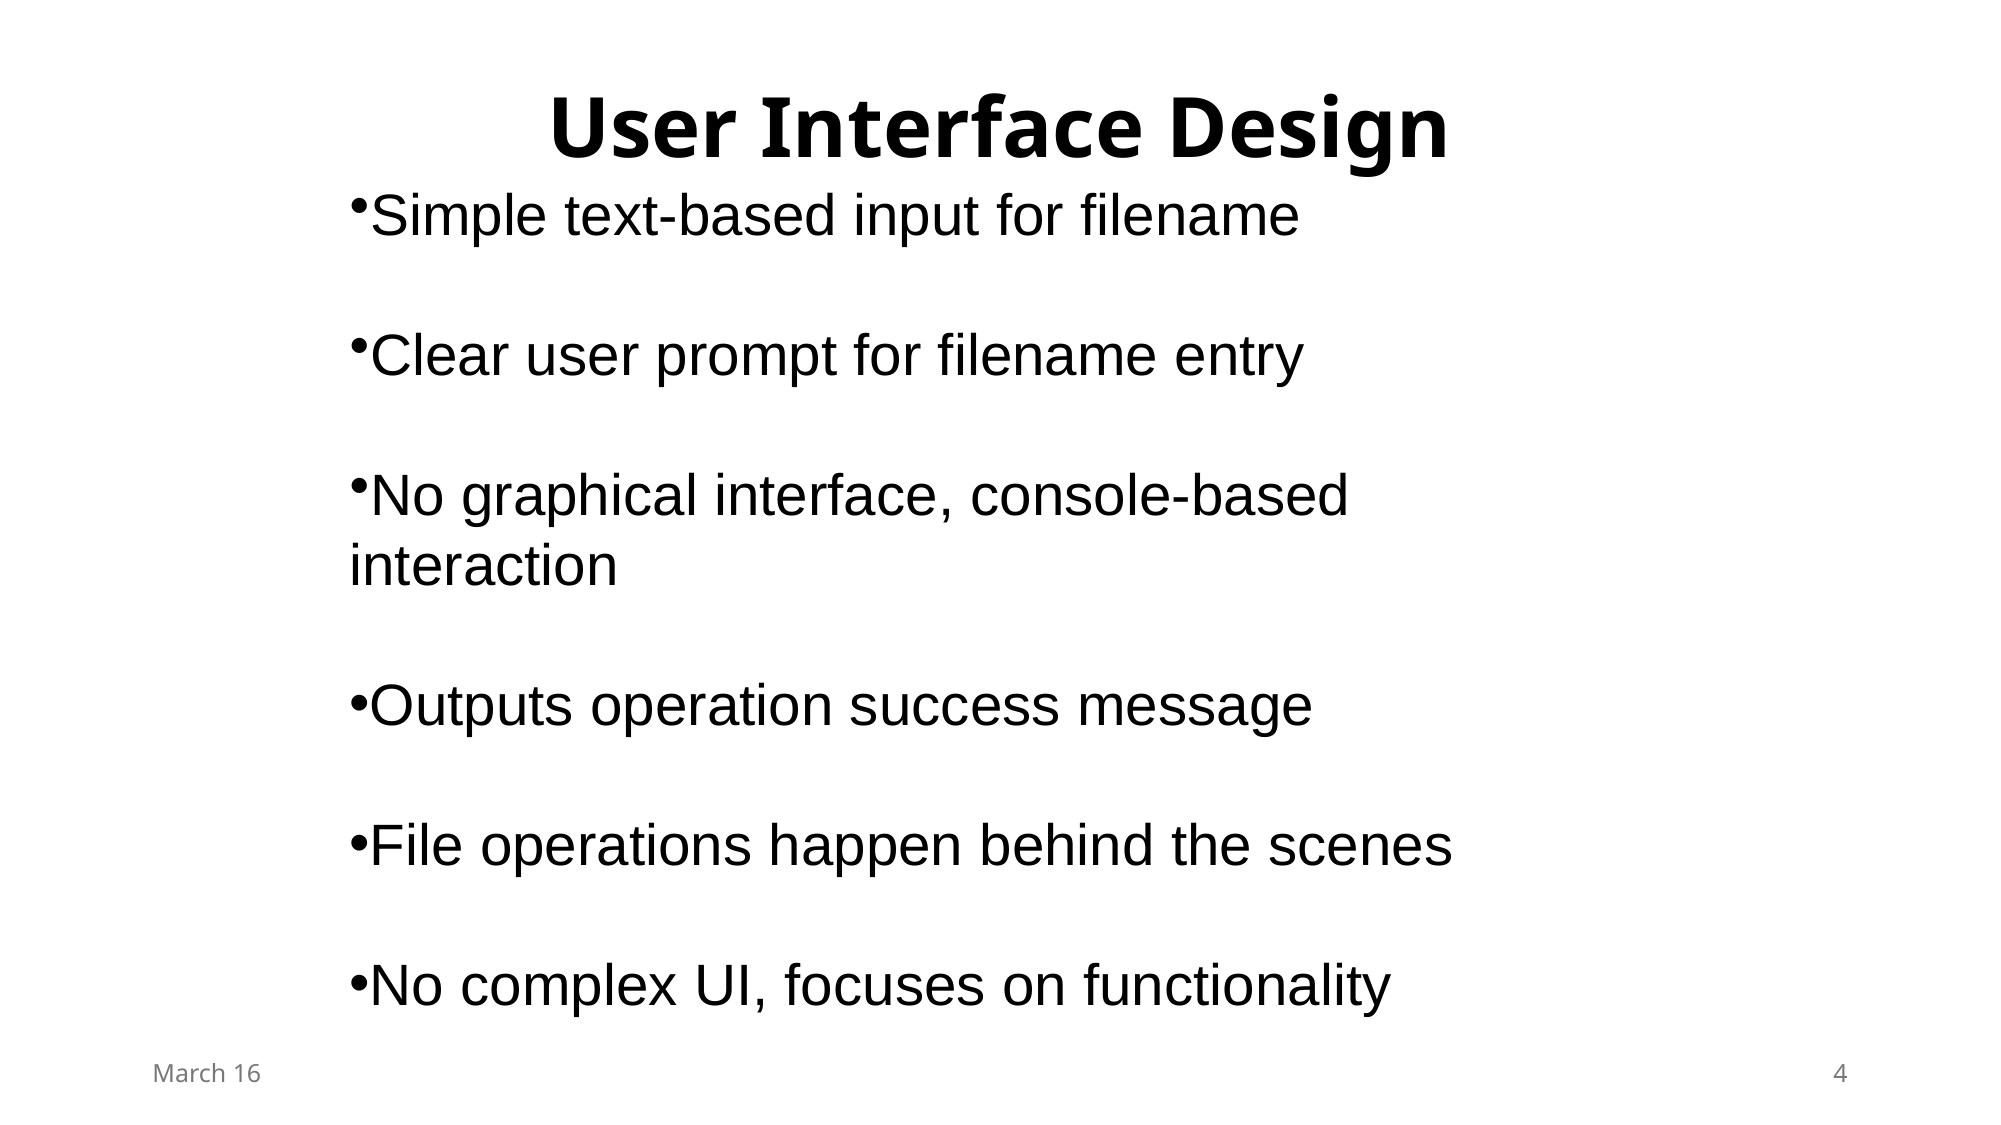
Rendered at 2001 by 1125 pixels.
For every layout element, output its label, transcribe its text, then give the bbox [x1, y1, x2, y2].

slide_number 4 [1412, 1042, 1863, 1103]
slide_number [137, 1042, 588, 1103]
title User Interface Design [137, 4, 1863, 258]
list Simple text-based input for filename Clear user prompt for filename entry No graphical interface, console-based interaction Outputs operation success message File operations happen behind the scenes No complex UI, focuses on functionality [334, 100, 1649, 1025]
